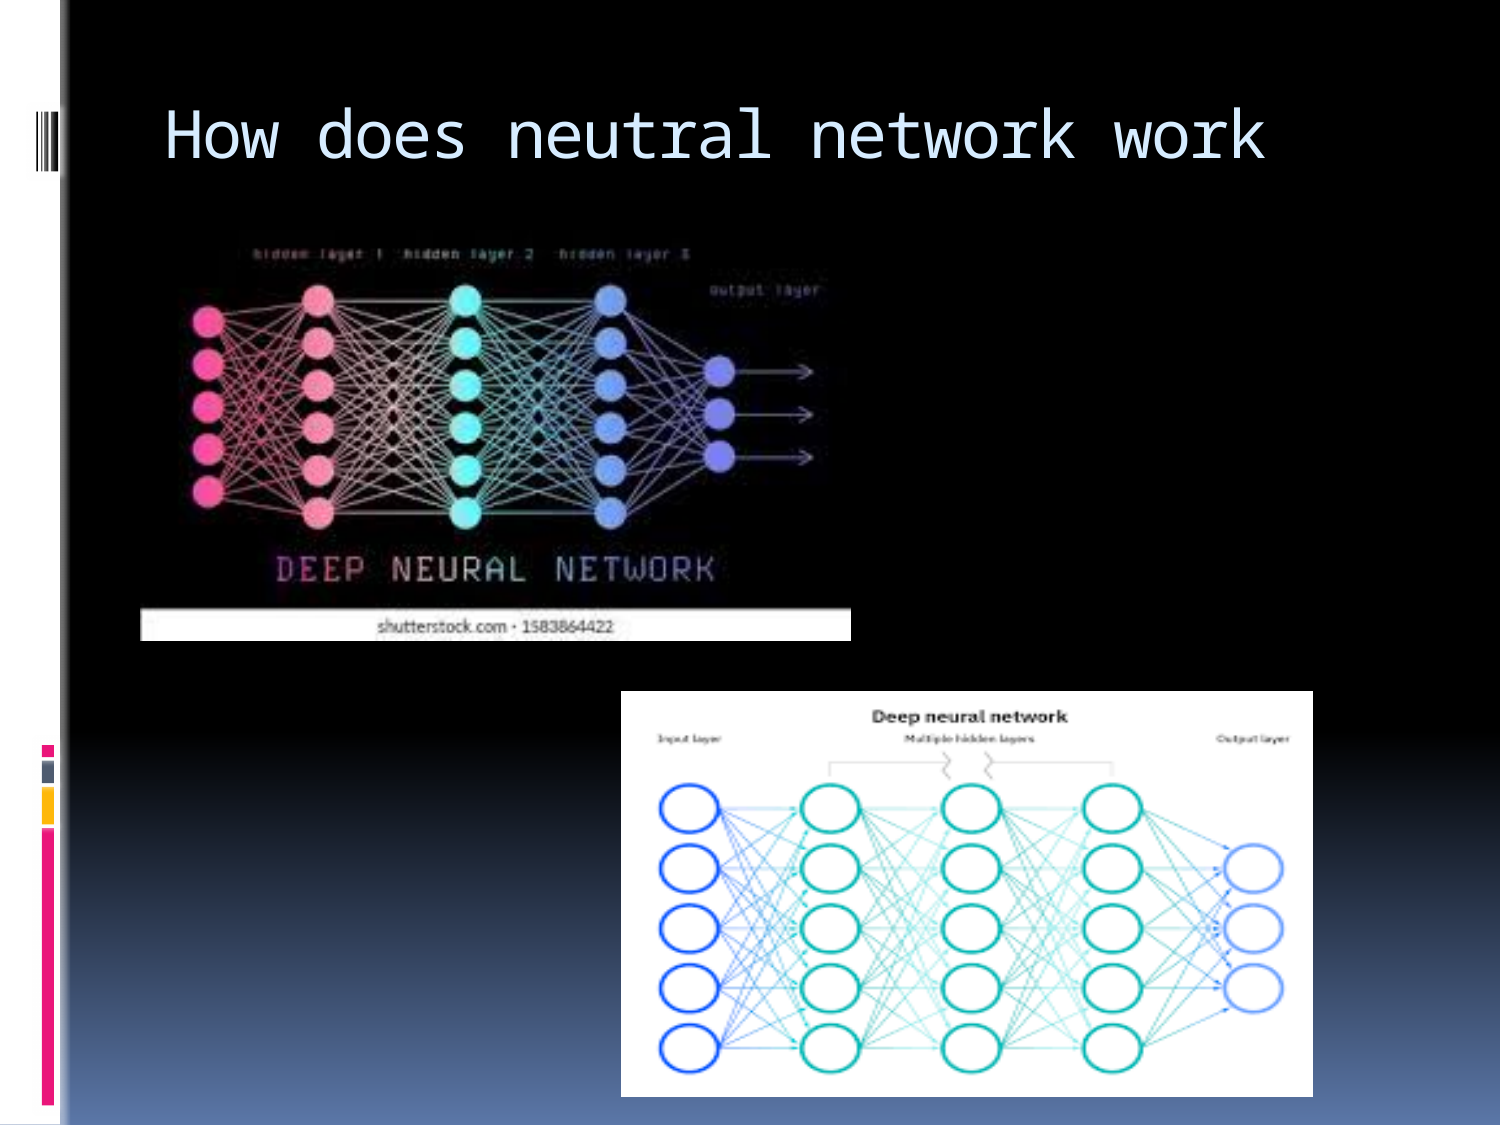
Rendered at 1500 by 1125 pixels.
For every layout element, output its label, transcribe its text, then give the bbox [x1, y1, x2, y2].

title How does neutral network work [150, 83, 1425, 234]
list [140, 210, 852, 642]
picture [620, 690, 1313, 1098]
